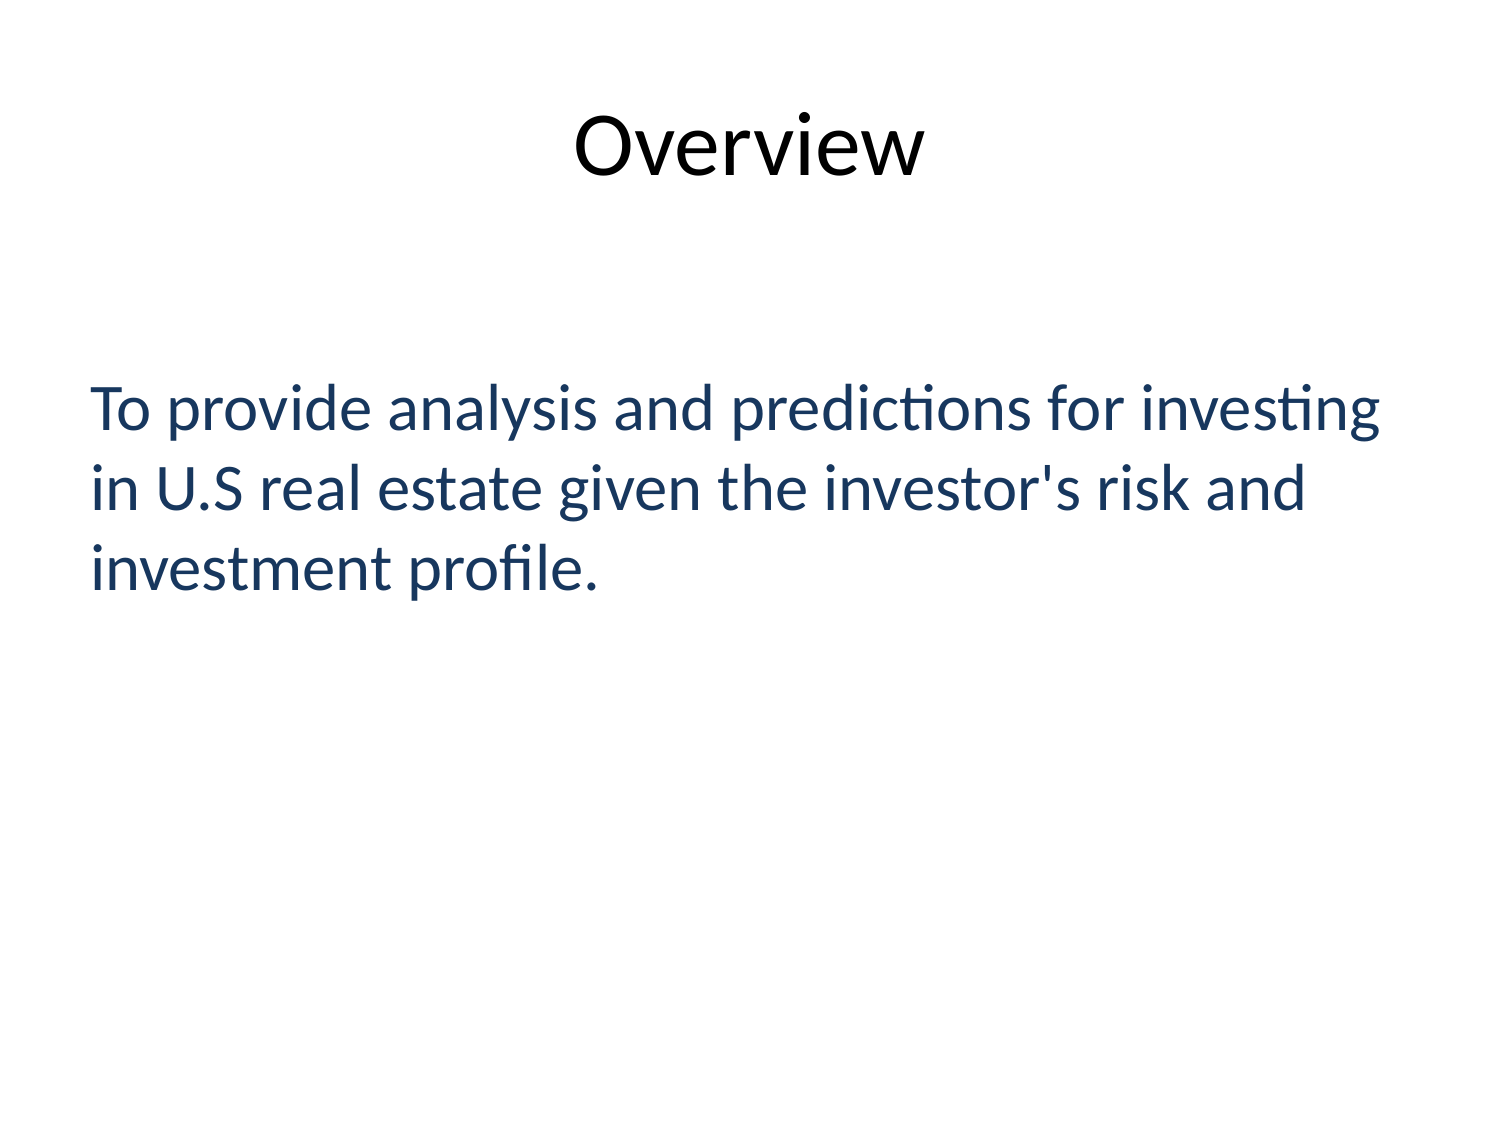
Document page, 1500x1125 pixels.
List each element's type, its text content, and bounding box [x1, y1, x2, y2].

title Overview [75, 45, 1425, 233]
list To provide analysis and predictions for investing in U.S real estate given the investor's risk and investment profile. [75, 262, 1425, 1005]
